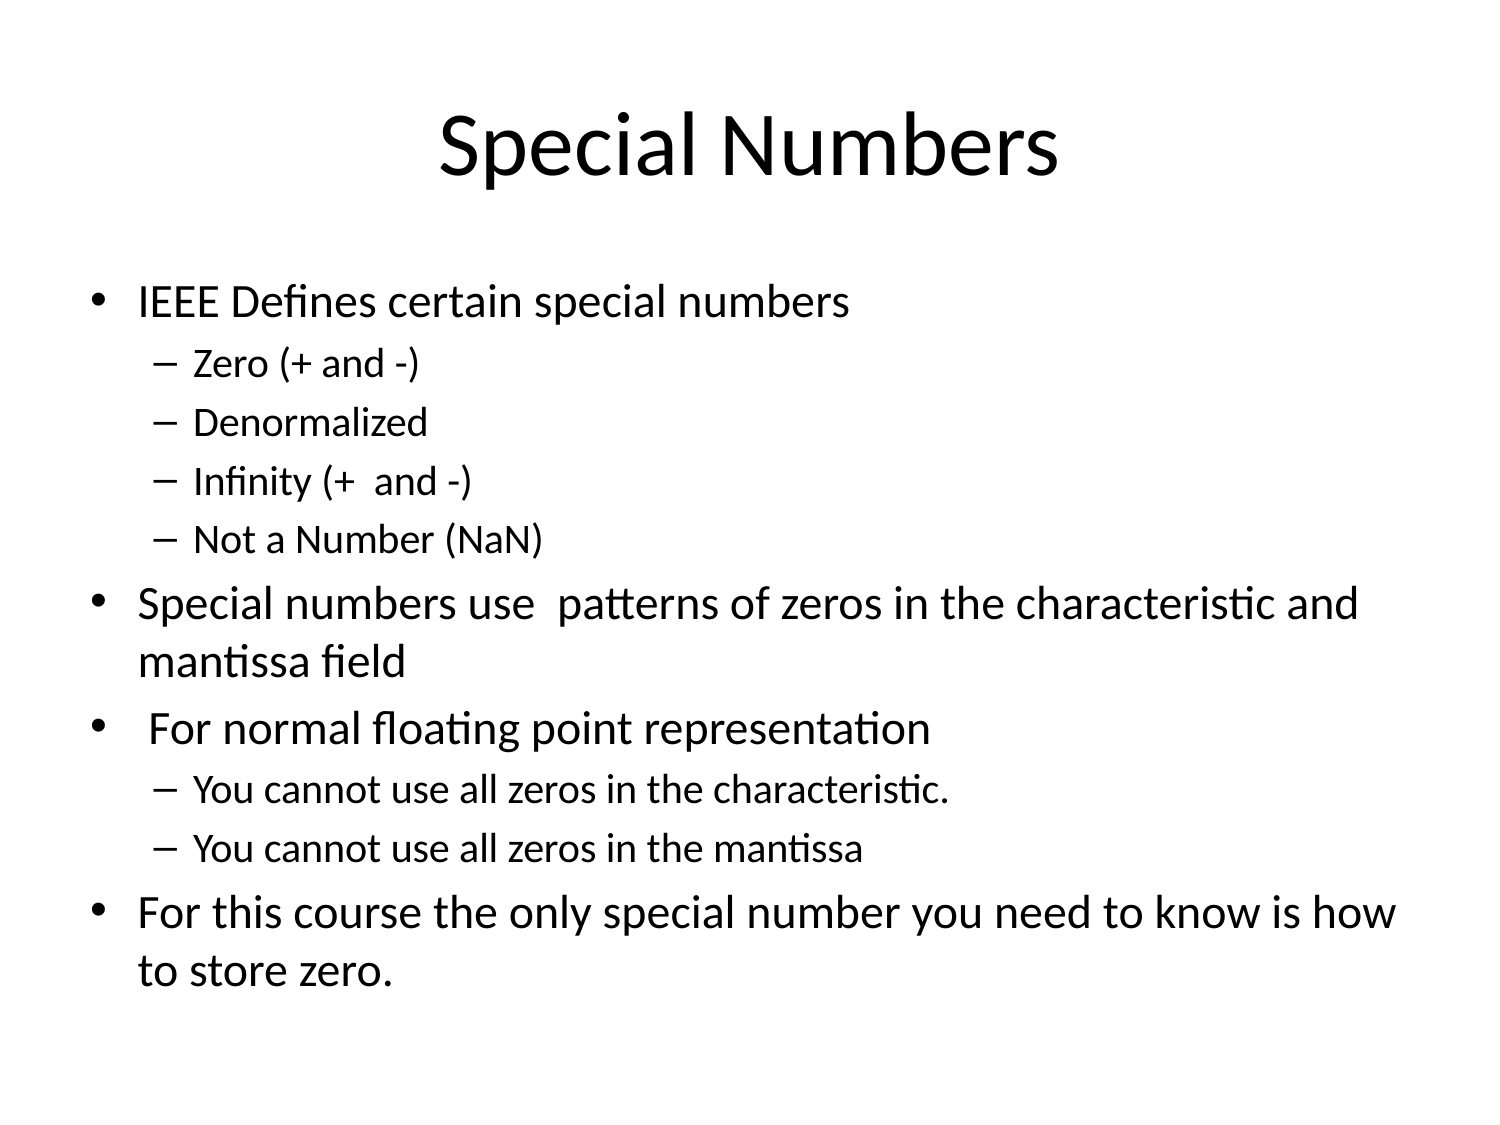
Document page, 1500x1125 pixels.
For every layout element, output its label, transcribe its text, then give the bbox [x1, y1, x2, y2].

list IEEE Defines certain special numbers Zero (+ and -) Denormalized Infinity (+ and -) Not a Number (NaN) Special numbers use patterns of zeros in the characteristic and mantissa field For normal floating point representation You cannot use all zeros in the characteristic. You cannot use all zeros in the mantissa For this course the only special number you need to know is how to store zero. [75, 262, 1425, 1005]
title Special Numbers [75, 45, 1425, 233]
